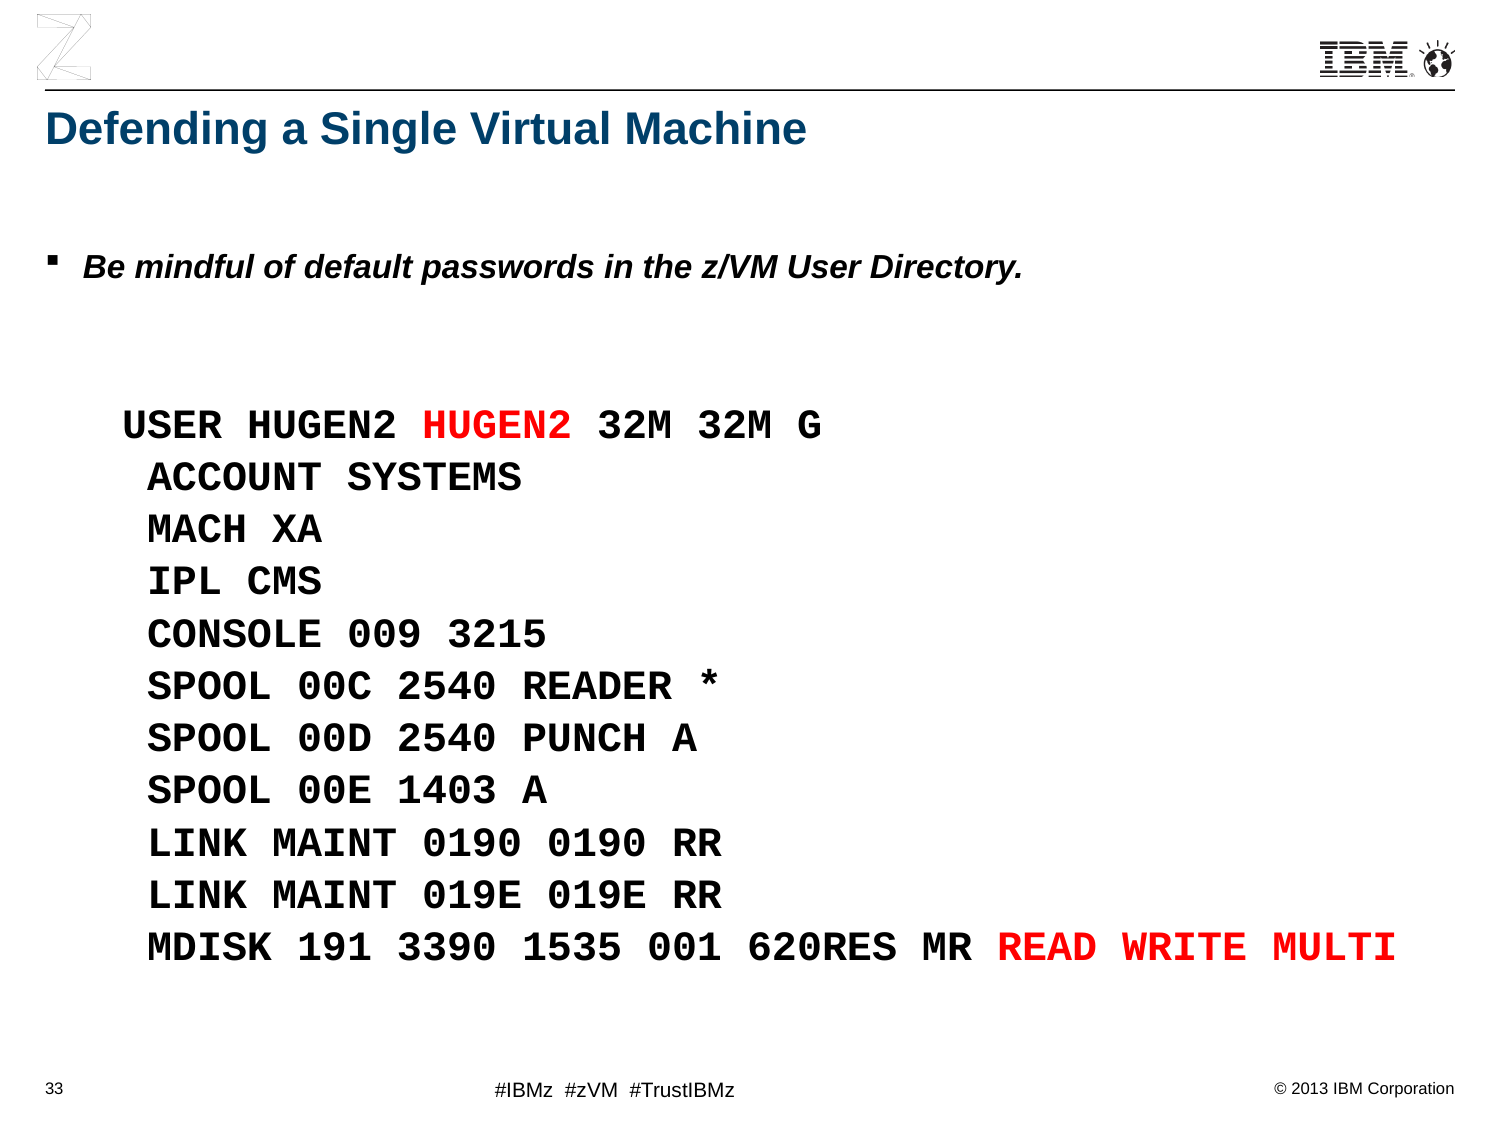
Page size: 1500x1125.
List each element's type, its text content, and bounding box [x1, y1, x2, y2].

footer #IBMz #zVM #TrustIBMz [479, 1072, 811, 1103]
title Defending a Single Virtual Machine [29, 97, 1456, 203]
text_box USER HUGEN2 HUGEN2 32M 32M G ACCOUNT SYSTEMS MACH XA IPL CMS CONSOLE 009 3215 SPOOL 00C 2540 READER * SPOOL 00D 2540 PUNCH A SPOOL 00E 1403 A LINK MAINT 0190 0190 RR LINK MAINT 019E 019E RR MDISK 191 3390 1535 001 620RES MR READ WRITE MULTI [122, 401, 1406, 970]
list Be mindful of default passwords in the z/VM User Directory. [29, 236, 1456, 1064]
slide_number 33 [29, 1072, 91, 1103]
picture [37, 14, 91, 80]
